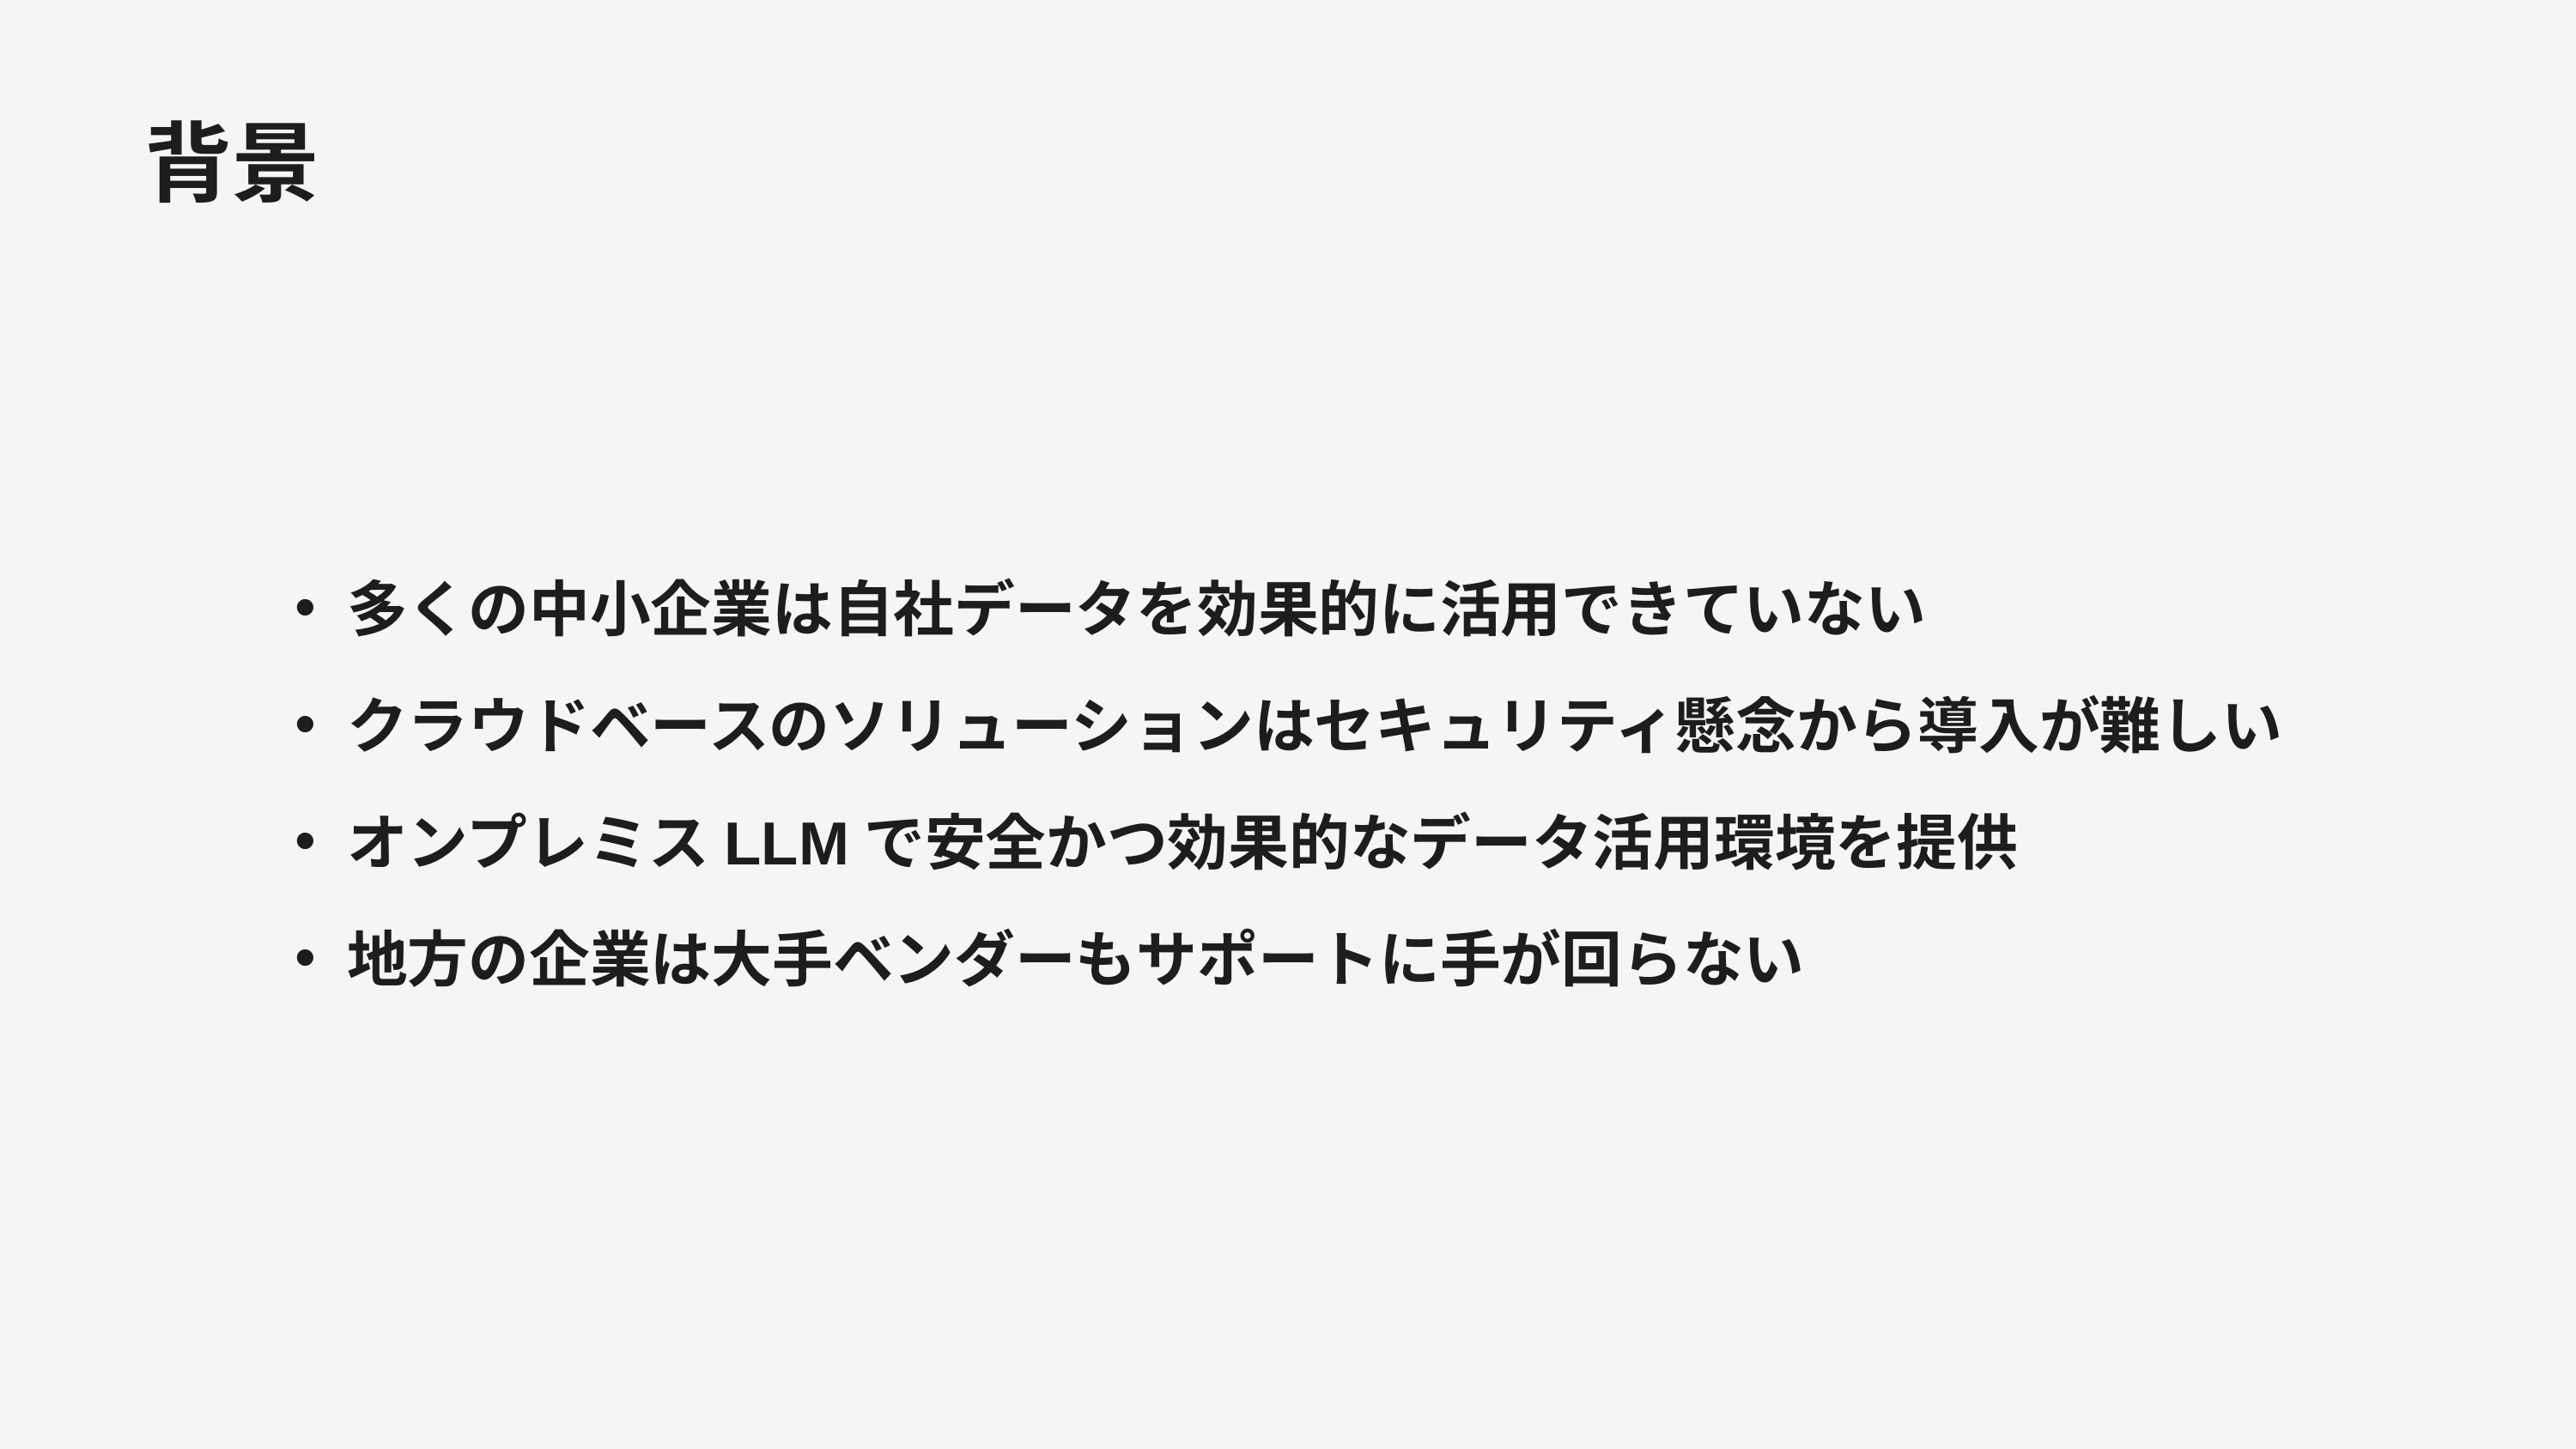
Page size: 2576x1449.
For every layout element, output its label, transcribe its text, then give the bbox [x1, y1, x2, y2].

text_box 多くの中小企業は自社データを効果的に活用できていない クラウドベースのソリューションはセキュリティ懸念から導入が難しい オンプレミスLLMで安全かつ効果的なデータ活用環境を提供 地方の企業は大手ベンダーもサポートに手が回らない [243, 527, 2333, 994]
text_box 背景 [144, 65, 1182, 213]
